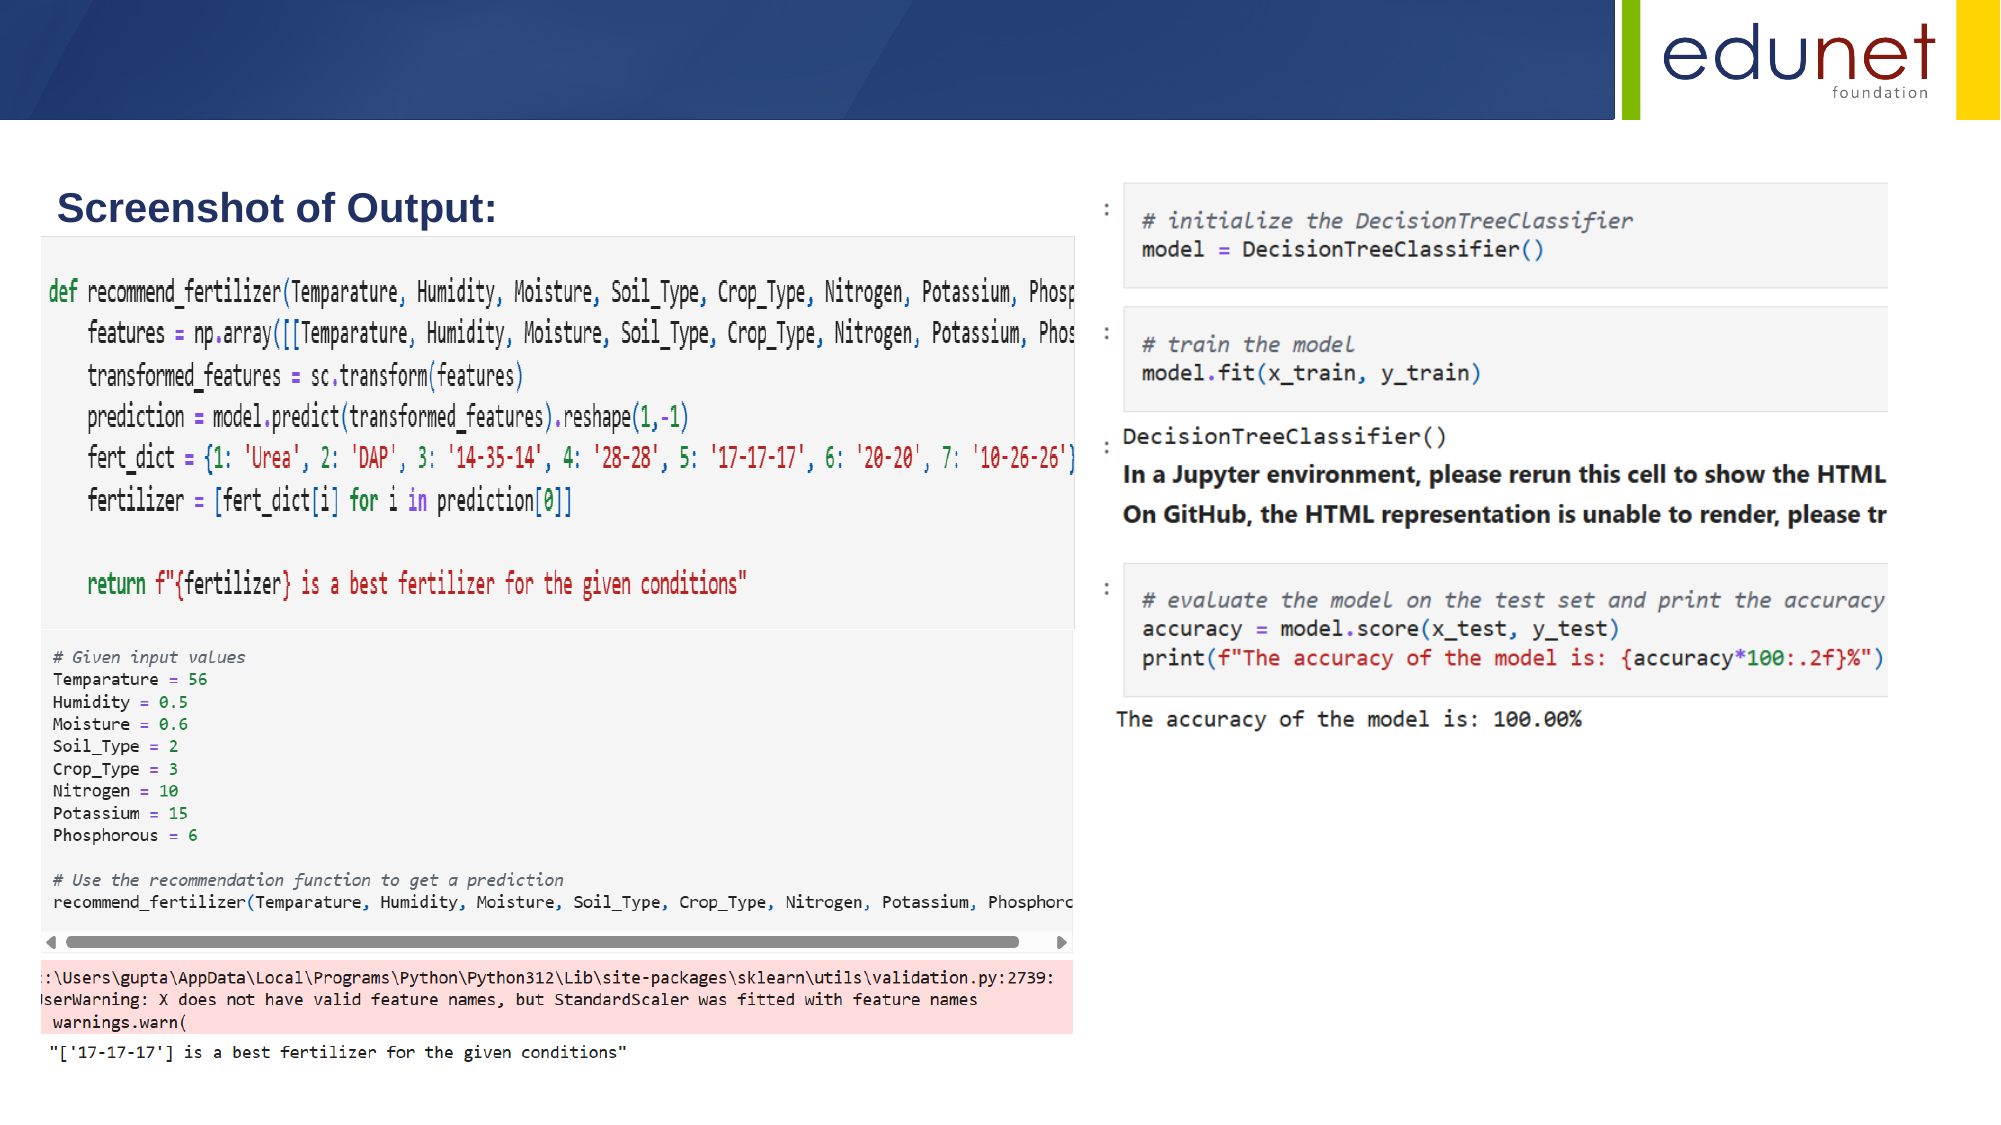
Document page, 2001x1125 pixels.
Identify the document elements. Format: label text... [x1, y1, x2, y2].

picture [1652, 12, 1948, 108]
picture [1099, 172, 1888, 755]
text_box Screenshot of Output: [41, 172, 1043, 229]
picture [41, 231, 1081, 1067]
